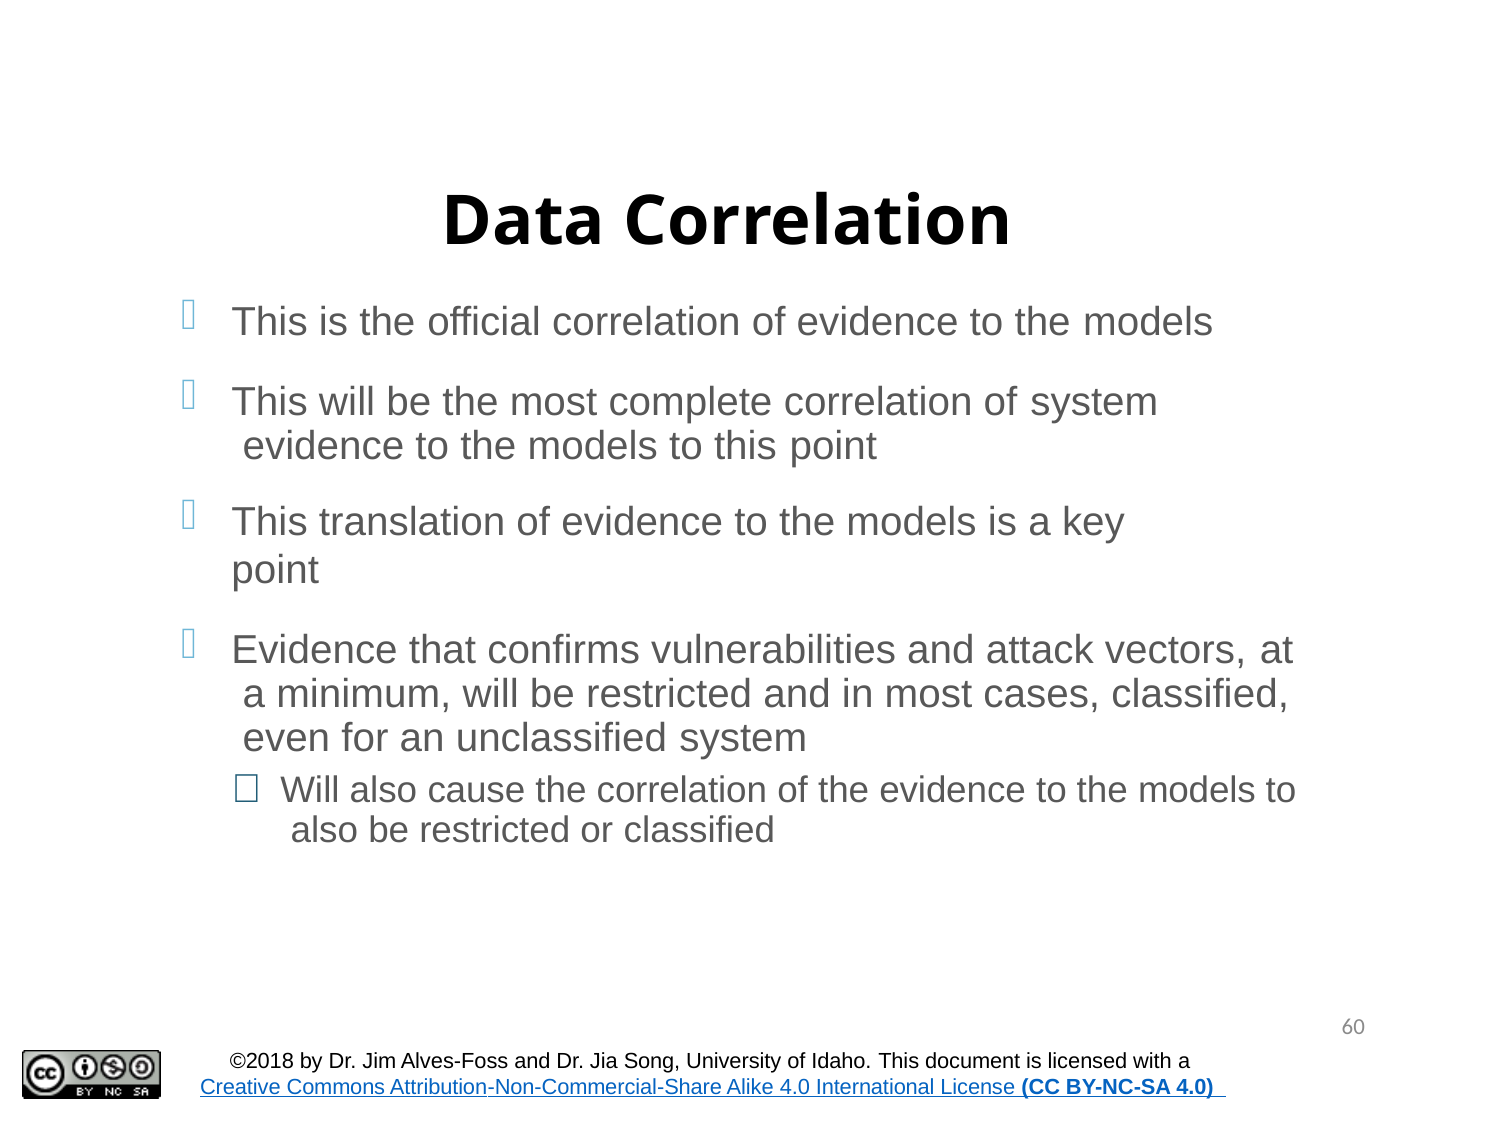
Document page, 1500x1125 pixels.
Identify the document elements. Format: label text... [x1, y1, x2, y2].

title Data Correlation [439, 120, 1060, 265]
text_box This is the official correlation of evidence to the models This will be the most complete correlation of system evidence to the models to this point This translation of evidence to the models is a key point Evidence that confirms vulnerabilities and attack vectors, at a minimum, will be restricted and in most cases, classified, even for an unclassified system  Will also cause the correlation of the evidence to the models to also be restricted or classified [179, 265, 1301, 850]
slide_number 60 [1284, 675, 1366, 1125]
picture [22, 1050, 161, 1099]
